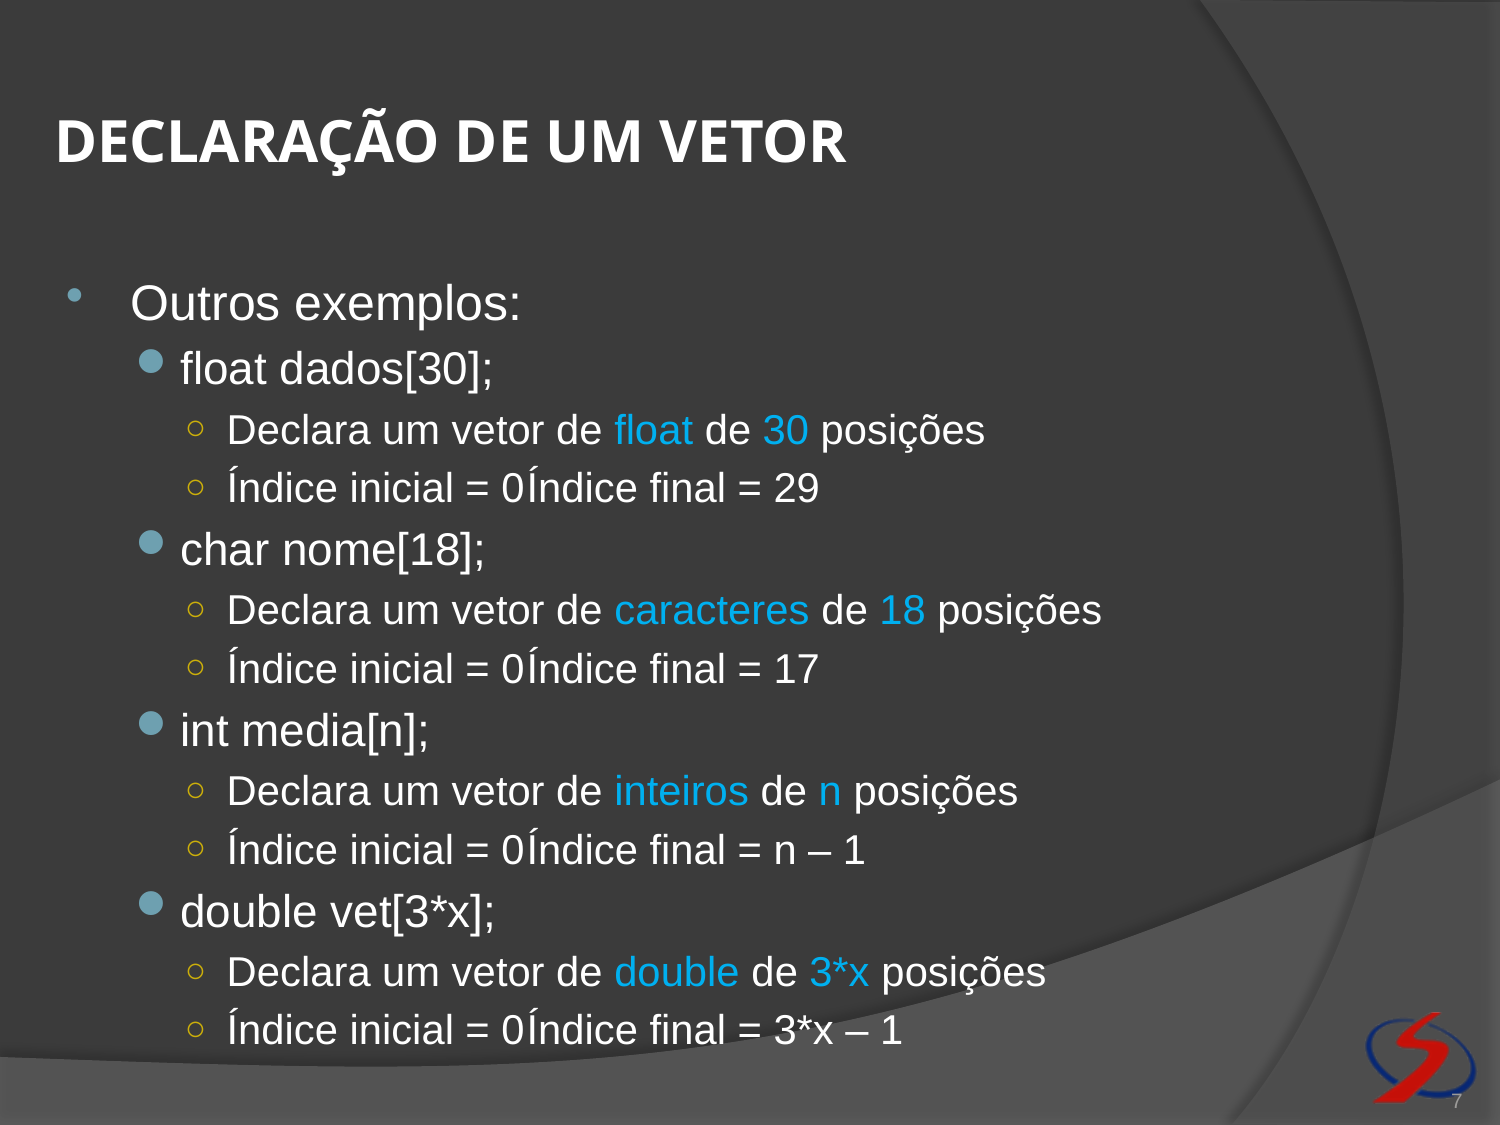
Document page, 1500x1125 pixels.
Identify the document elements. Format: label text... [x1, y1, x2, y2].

slide_number 7 [1337, 1053, 1463, 1114]
picture [1359, 1011, 1483, 1108]
list Outros exemplos: float dados[30]; Declara um vetor de float de 30 posições Índice inicial = 0 Índice final = 29 char nome[18]; Declara um vetor de caracteres de 18 posições Índice inicial = 0 Índice final = 17 int media[n]; Declara um vetor de inteiros de n posições Índice inicial = 0 Índice final = n – 1 double vet[3*x]; Declara um vetor de double de 3*x posições Índice inicial = 0 Índice final = 3*x – 1 [46, 262, 1454, 1005]
title Declaração de um vetor [46, 45, 1454, 233]
